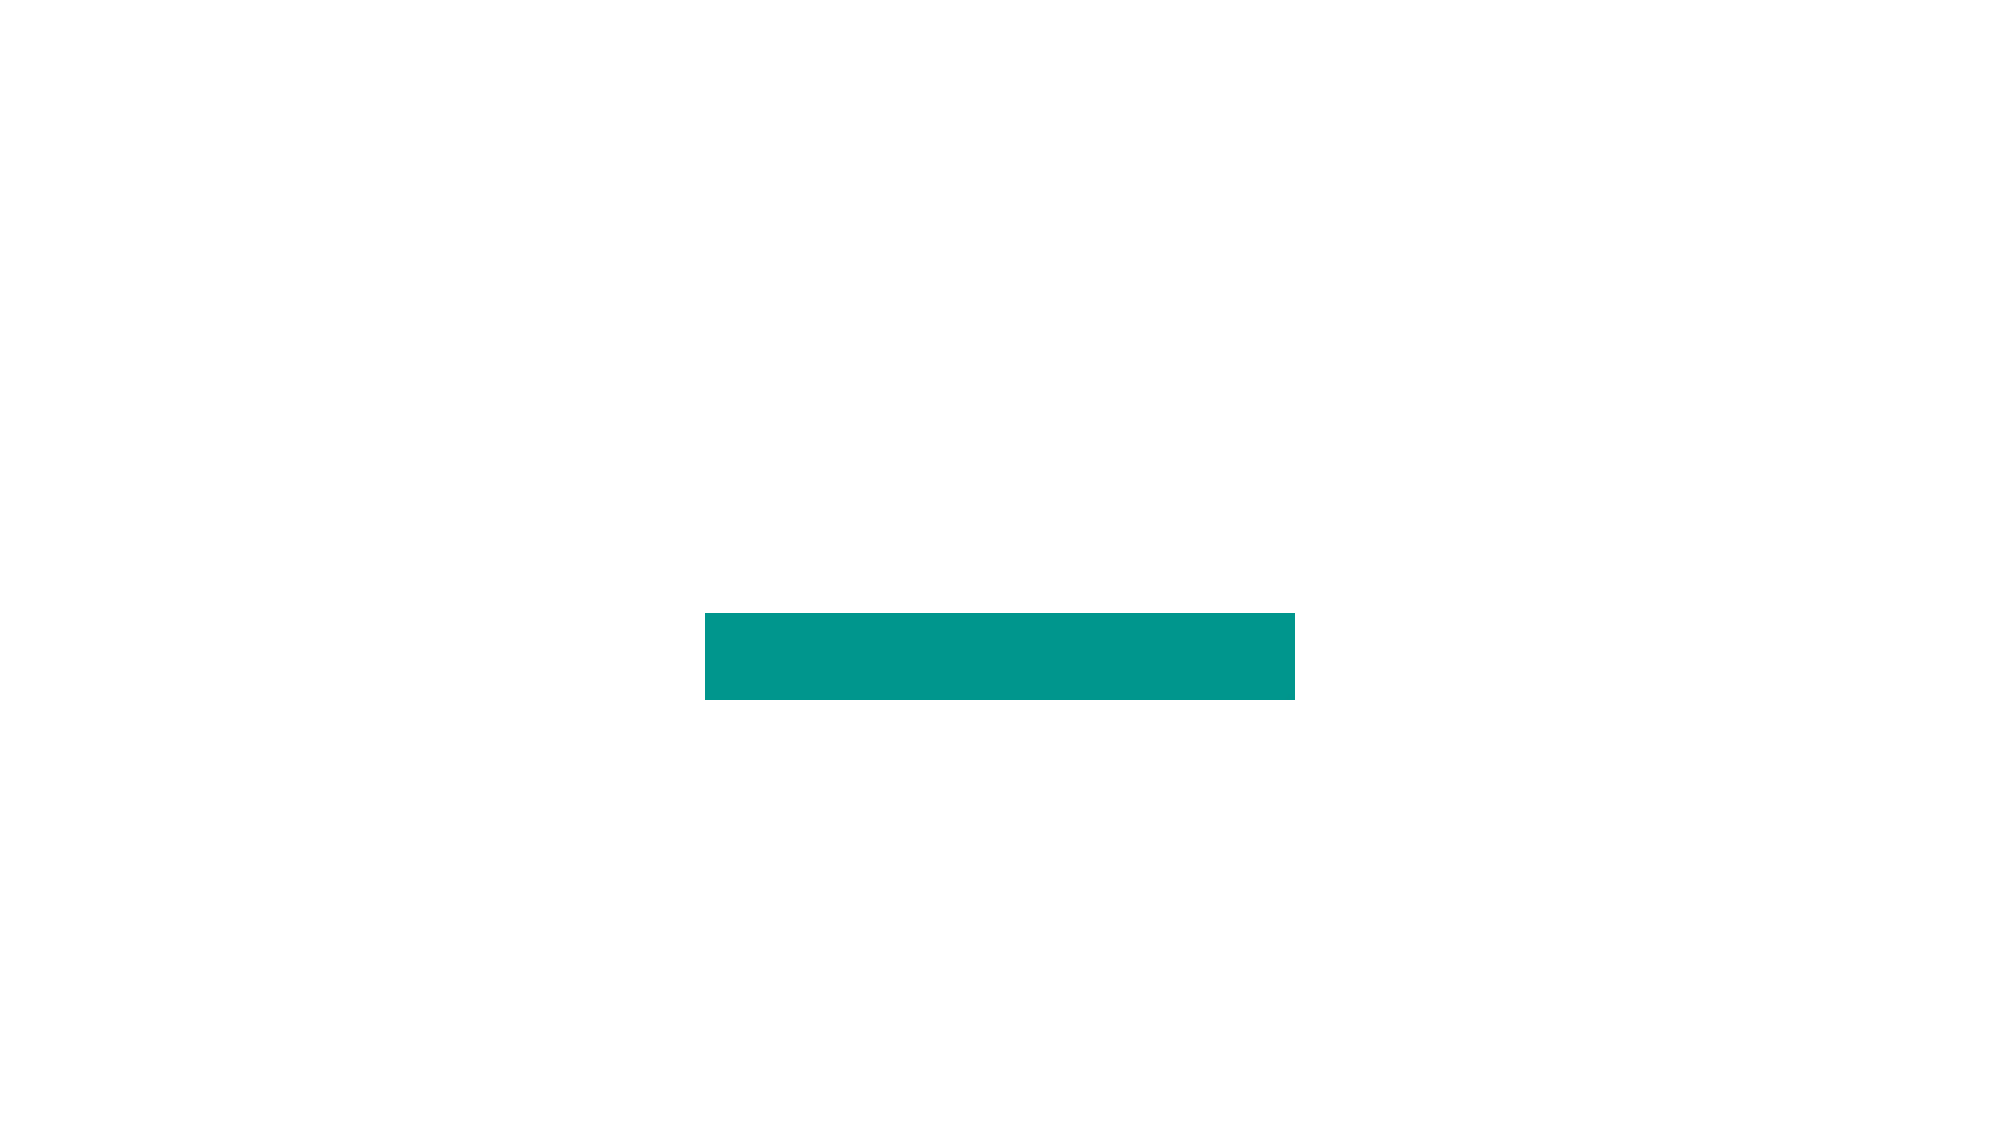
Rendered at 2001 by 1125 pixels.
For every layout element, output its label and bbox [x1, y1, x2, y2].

list [705, 613, 1295, 700]
